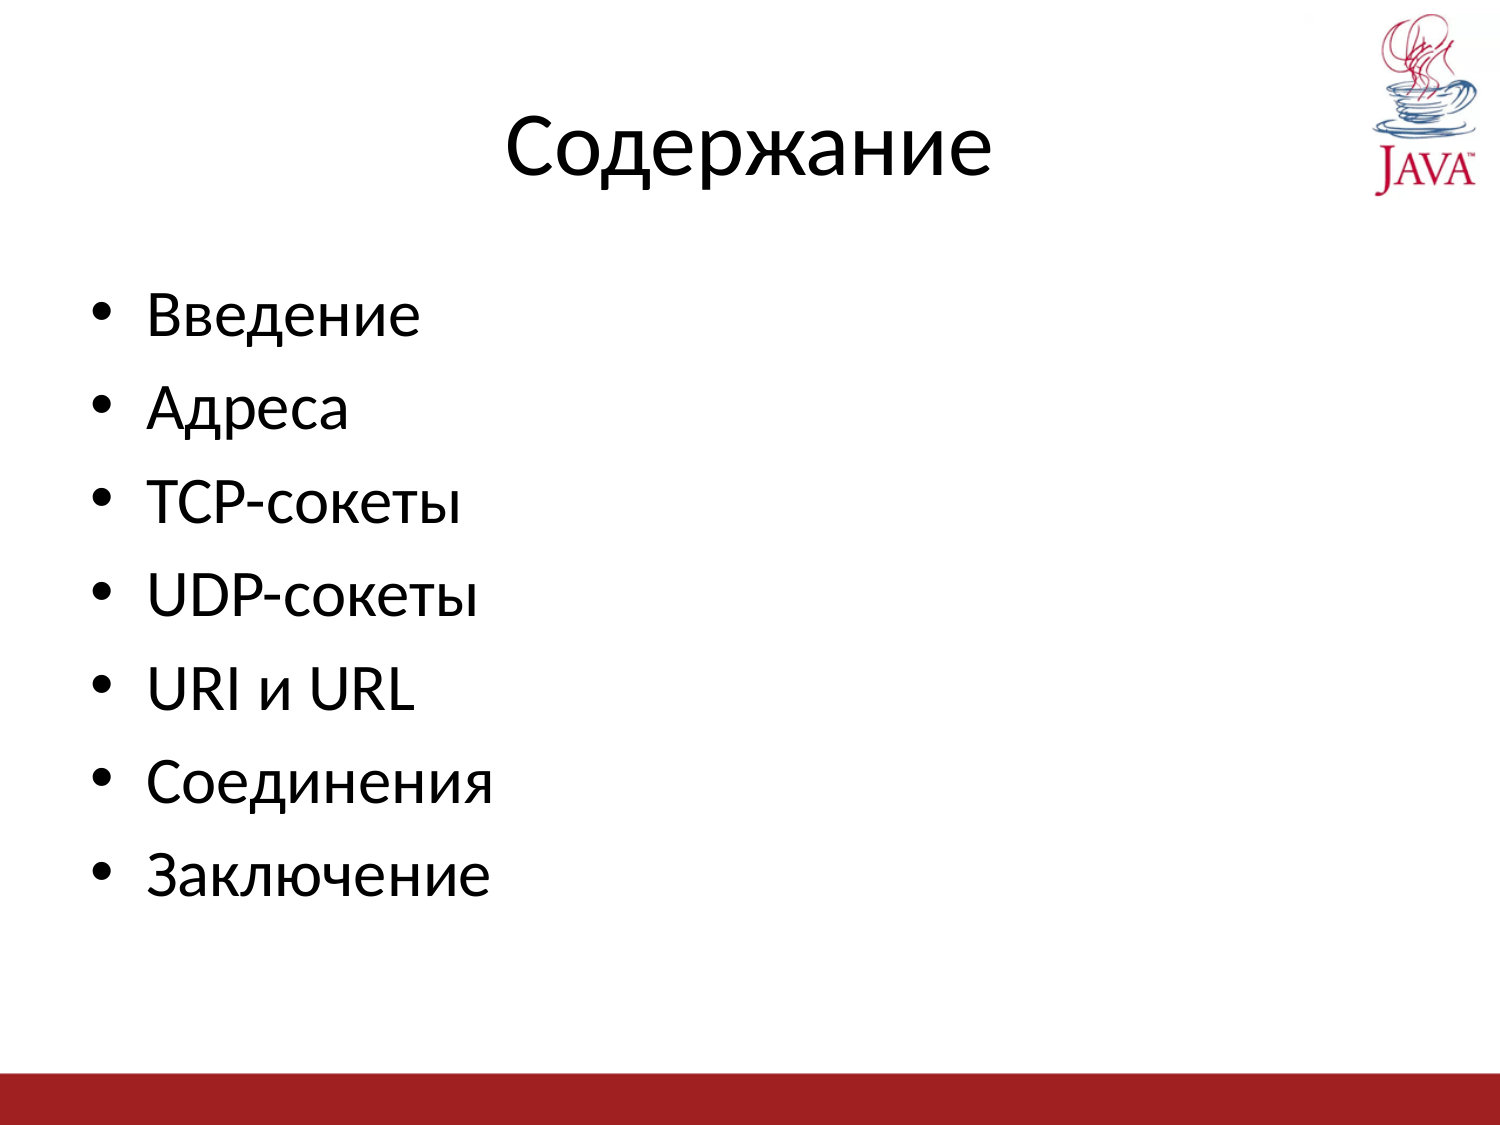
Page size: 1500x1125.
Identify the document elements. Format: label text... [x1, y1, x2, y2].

picture [0, 0, 1500, 1125]
title Содержание [75, 45, 1425, 233]
list Введение Адреса TCP-сокеты UDP-сокеты URI и URL Соединения Заключение [75, 262, 1425, 1005]
